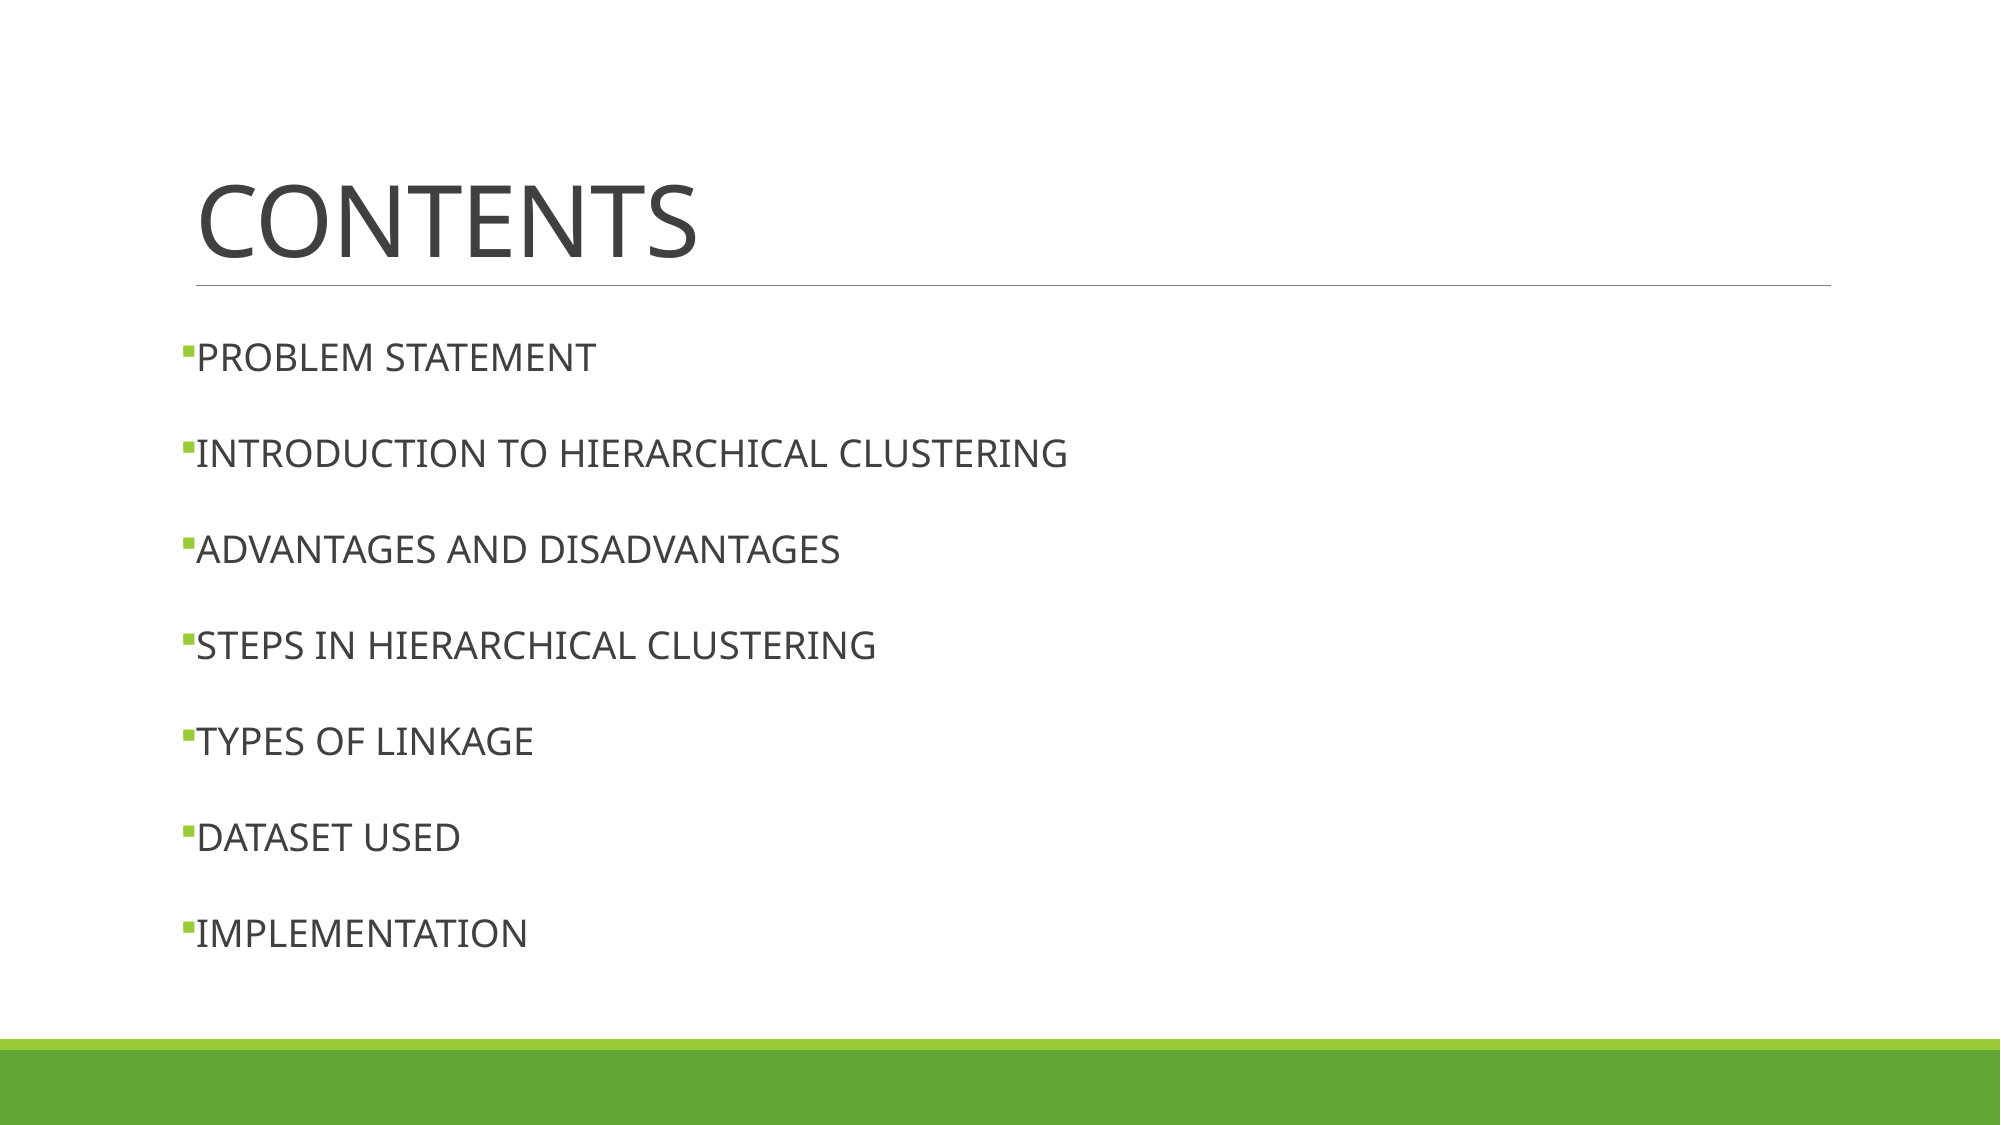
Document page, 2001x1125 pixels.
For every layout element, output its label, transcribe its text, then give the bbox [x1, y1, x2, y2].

title CONTENTS [180, 47, 1830, 285]
list PROBLEM STATEMENT INTRODUCTION TO HIERARCHICAL CLUSTERING ADVANTAGES AND DISADVANTAGES STEPS IN HIERARCHICAL CLUSTERING TYPES OF LINKAGE DATASET USED IMPLEMENTATION [180, 302, 1830, 963]
